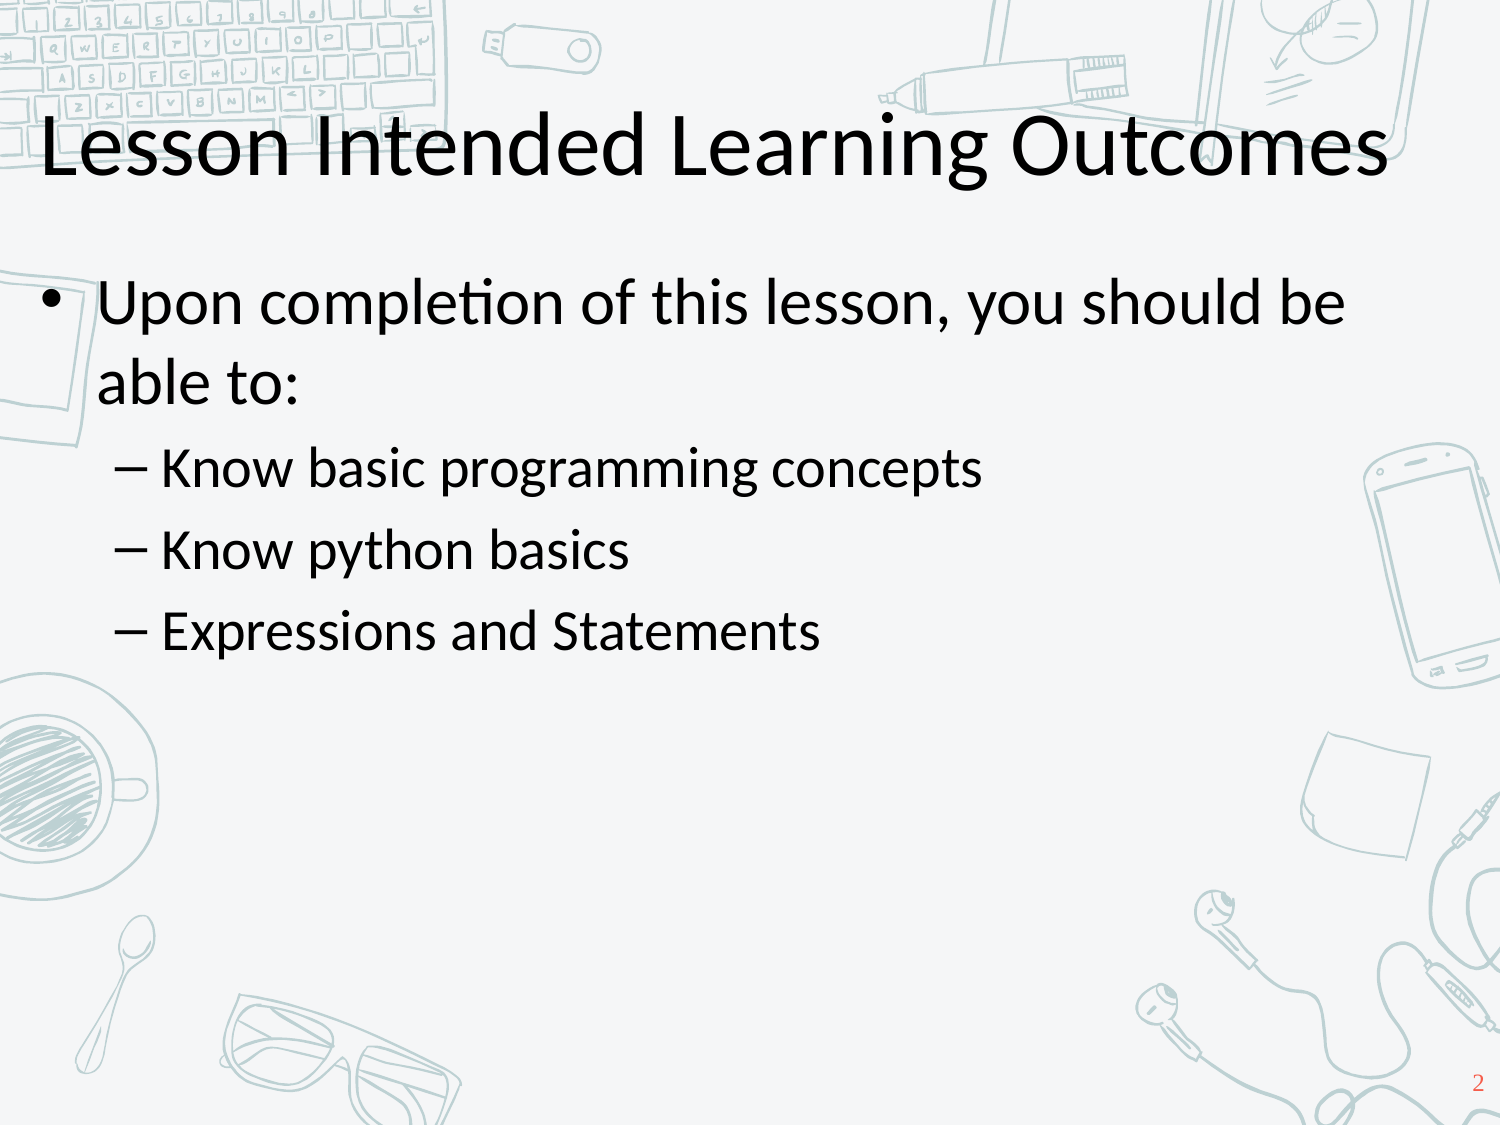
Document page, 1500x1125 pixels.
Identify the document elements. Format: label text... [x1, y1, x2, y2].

list Upon completion of this lesson, you should be able to: Know basic programming concepts Know python basics Expressions and Statements [24, 249, 1475, 1055]
slide_number 2 [1425, 1050, 1500, 1113]
title Lesson Intended Learning Outcomes [24, 45, 1475, 233]
